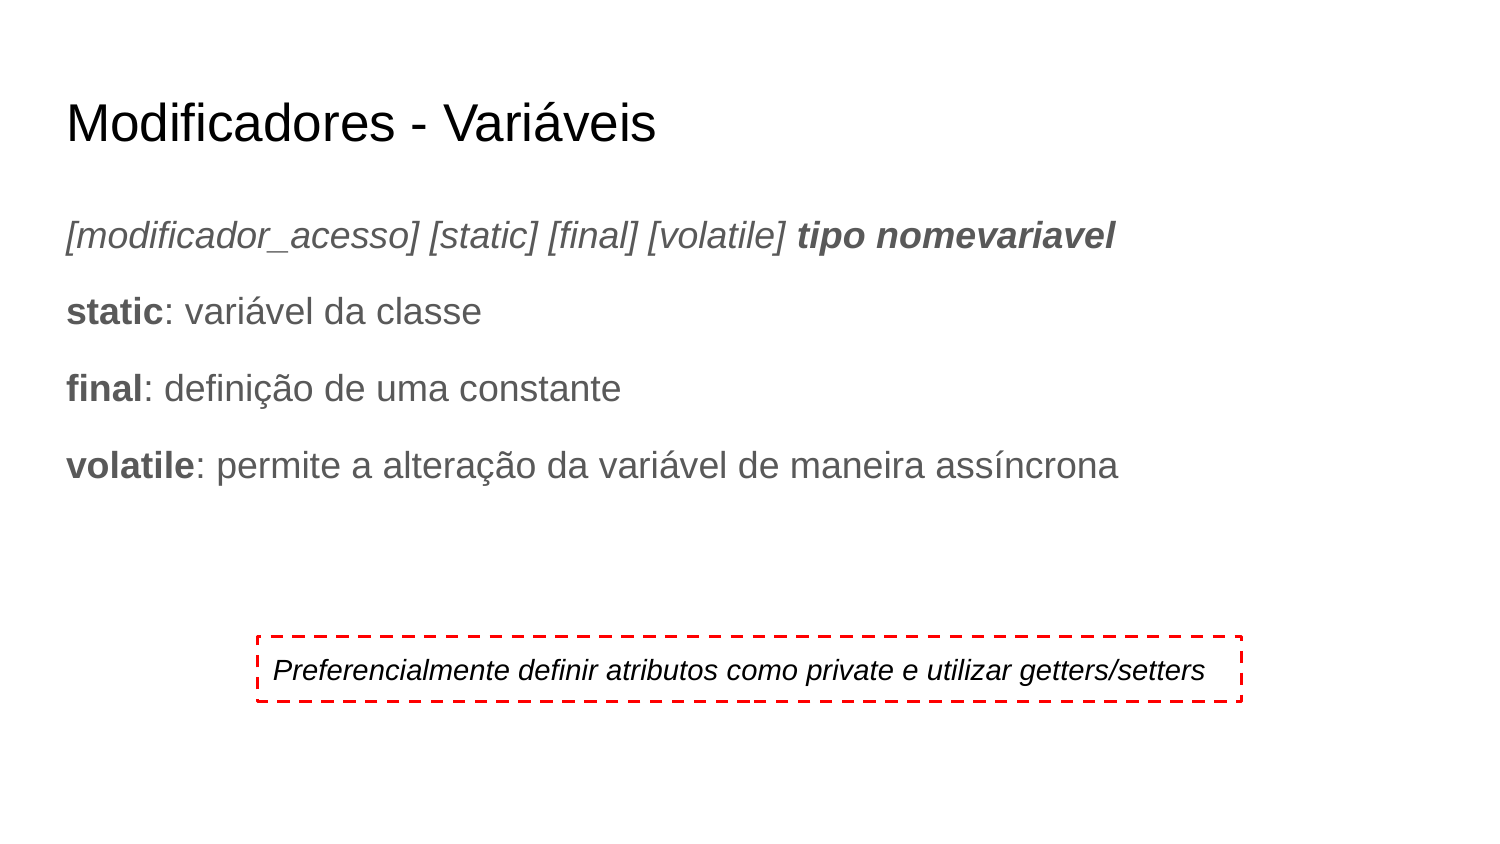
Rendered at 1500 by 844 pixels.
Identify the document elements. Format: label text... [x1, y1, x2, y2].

title Modificadores - Variáveis [51, 72, 1449, 167]
list [modificador_acesso] [static] [final] [volatile] tipo nomevariavel static: variável da classe final: definição de uma constante volatile: permite a alteração da variável de maneira assíncrona [51, 189, 1449, 750]
text_box Preferencialmente definir atributos como private e utilizar getters/setters [257, 636, 1242, 702]
